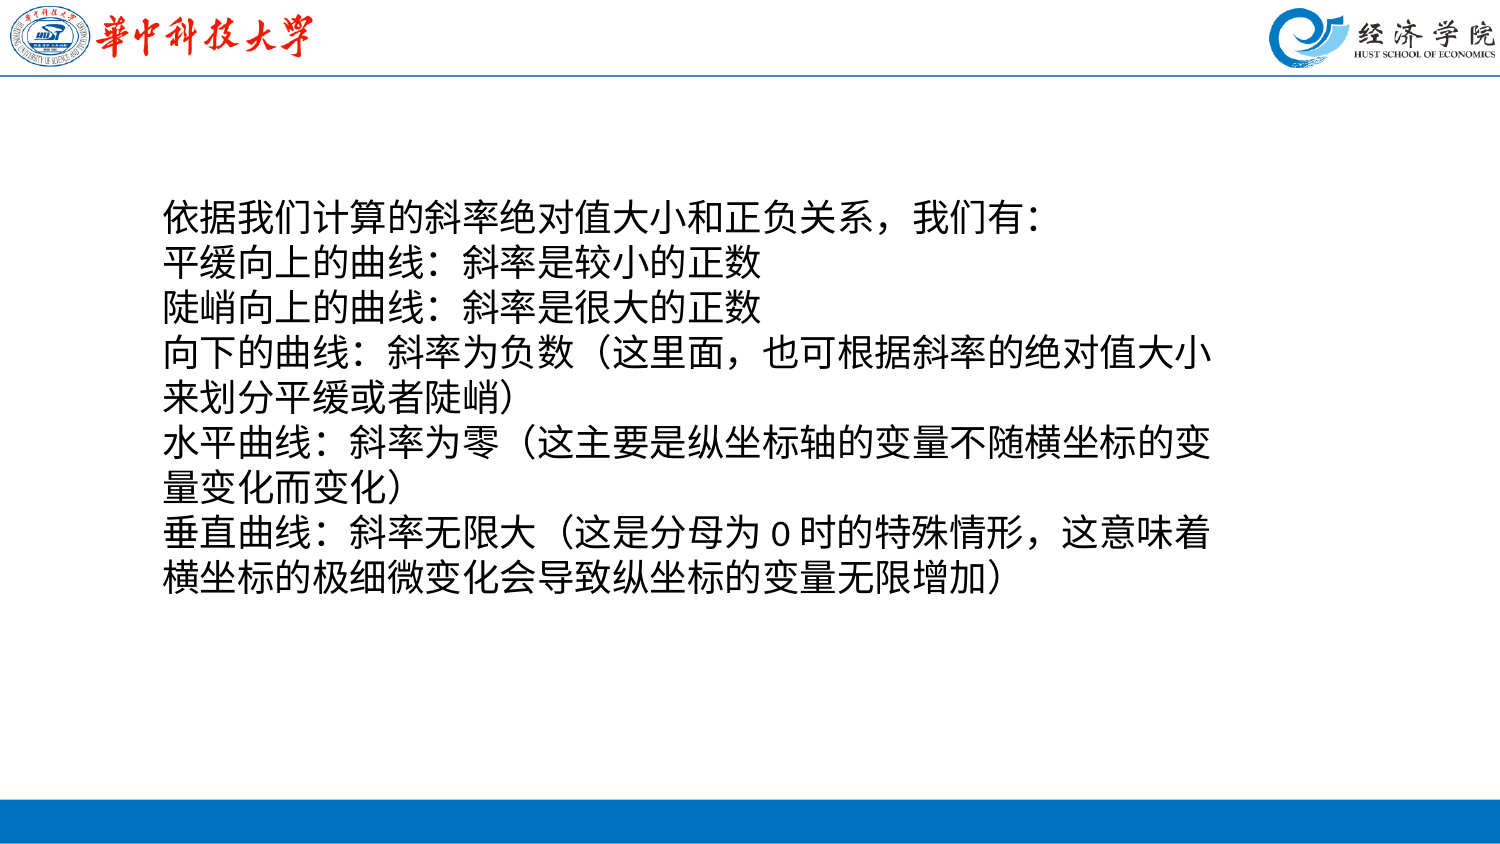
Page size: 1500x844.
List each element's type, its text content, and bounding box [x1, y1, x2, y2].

picture [1269, 8, 1495, 68]
picture [5, 0, 322, 71]
text_box 依据我们计算的斜率绝对值大小和正负关系，我们有： 平缓向上的曲线：斜率是较小的正数 陡峭向上的曲线：斜率是很大的正数 向下的曲线：斜率为负数（这里面，也可根据斜率的绝对值大小来划分平缓或者陡峭） 水平曲线：斜率为零（这主要是纵坐标轴的变量不随横坐标的变量变化而变化） 垂直曲线：斜率无限大（这是分母为0时的特殊情形，这意味着横坐标的极细微变化会导致纵坐标的变量无限增加） [147, 187, 1258, 607]
